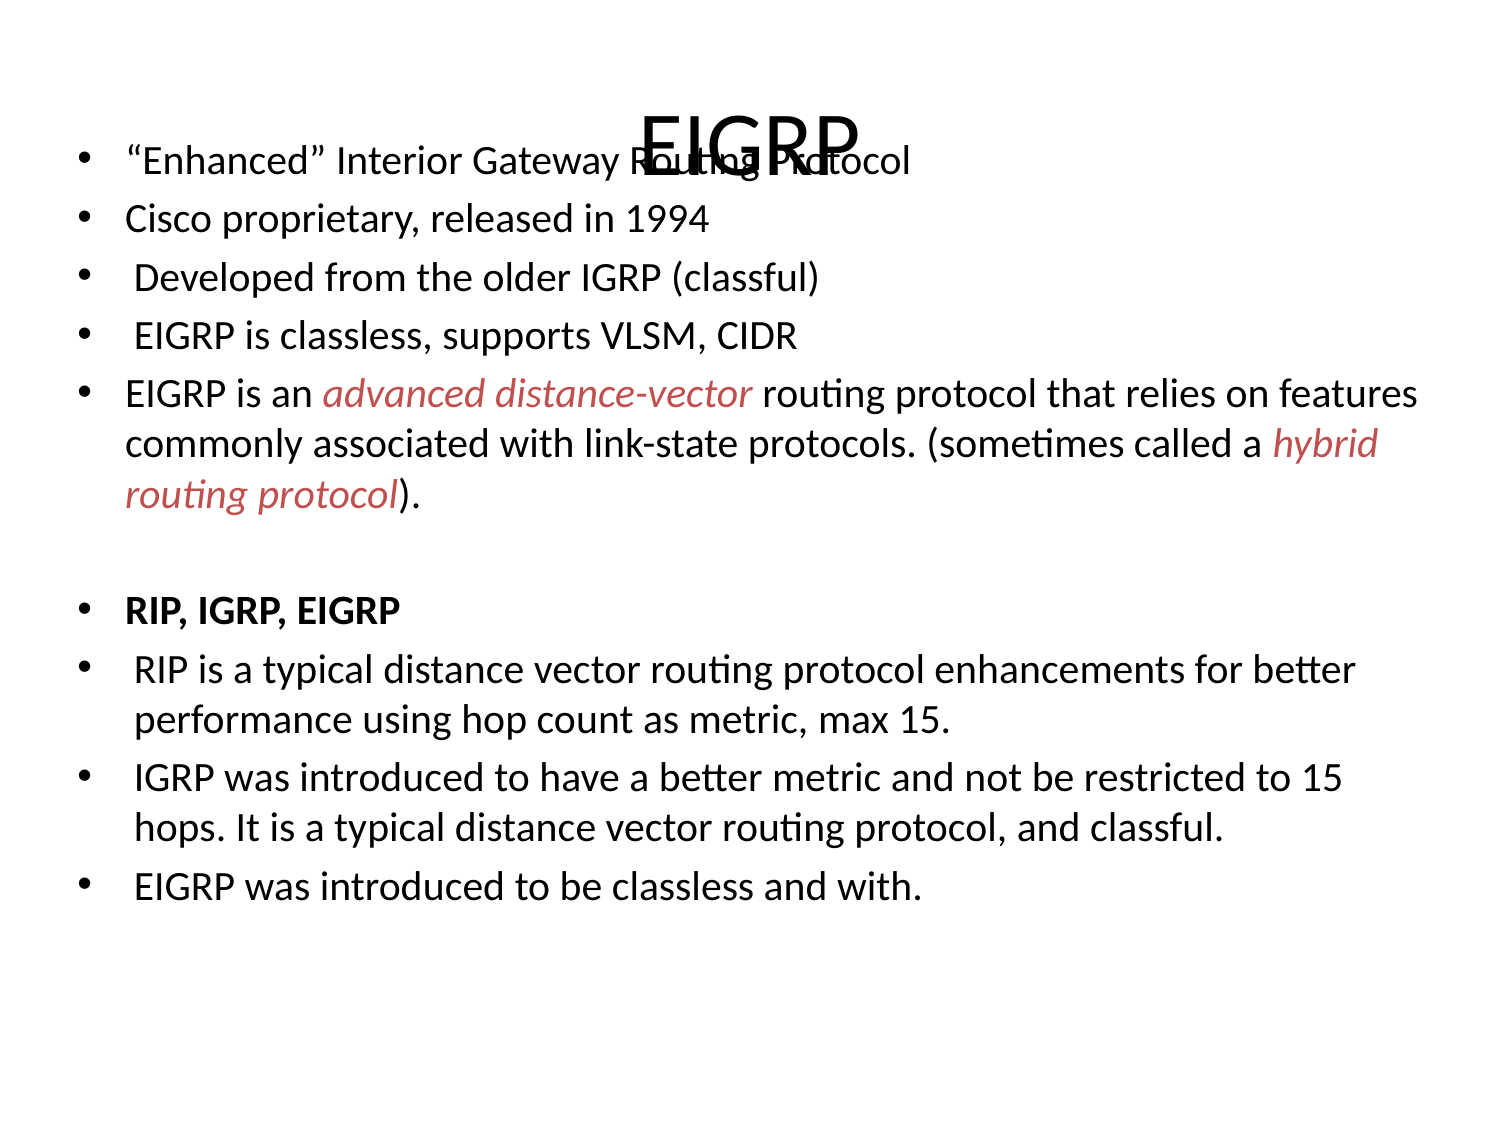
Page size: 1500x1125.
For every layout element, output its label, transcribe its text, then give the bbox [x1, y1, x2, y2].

title EIGRP [75, 45, 1425, 125]
list “Enhanced” Interior Gateway Routing Protocol Cisco proprietary, released in 1994 Developed from the older IGRP (classful) EIGRP is classless, supports VLSM, CIDR EIGRP is an advanced distance-vector routing protocol that relies on features commonly associated with link-state protocols. (sometimes called a hybrid routing protocol). RIP, IGRP, EIGRP RIP is a typical distance vector routing protocol enhancements for better performance using hop count as metric, max 15. IGRP was introduced to have a better metric and not be restricted to 15 hops. It is a typical distance vector routing protocol, and classful. EIGRP was introduced to be classless and with. [62, 125, 1451, 1050]
